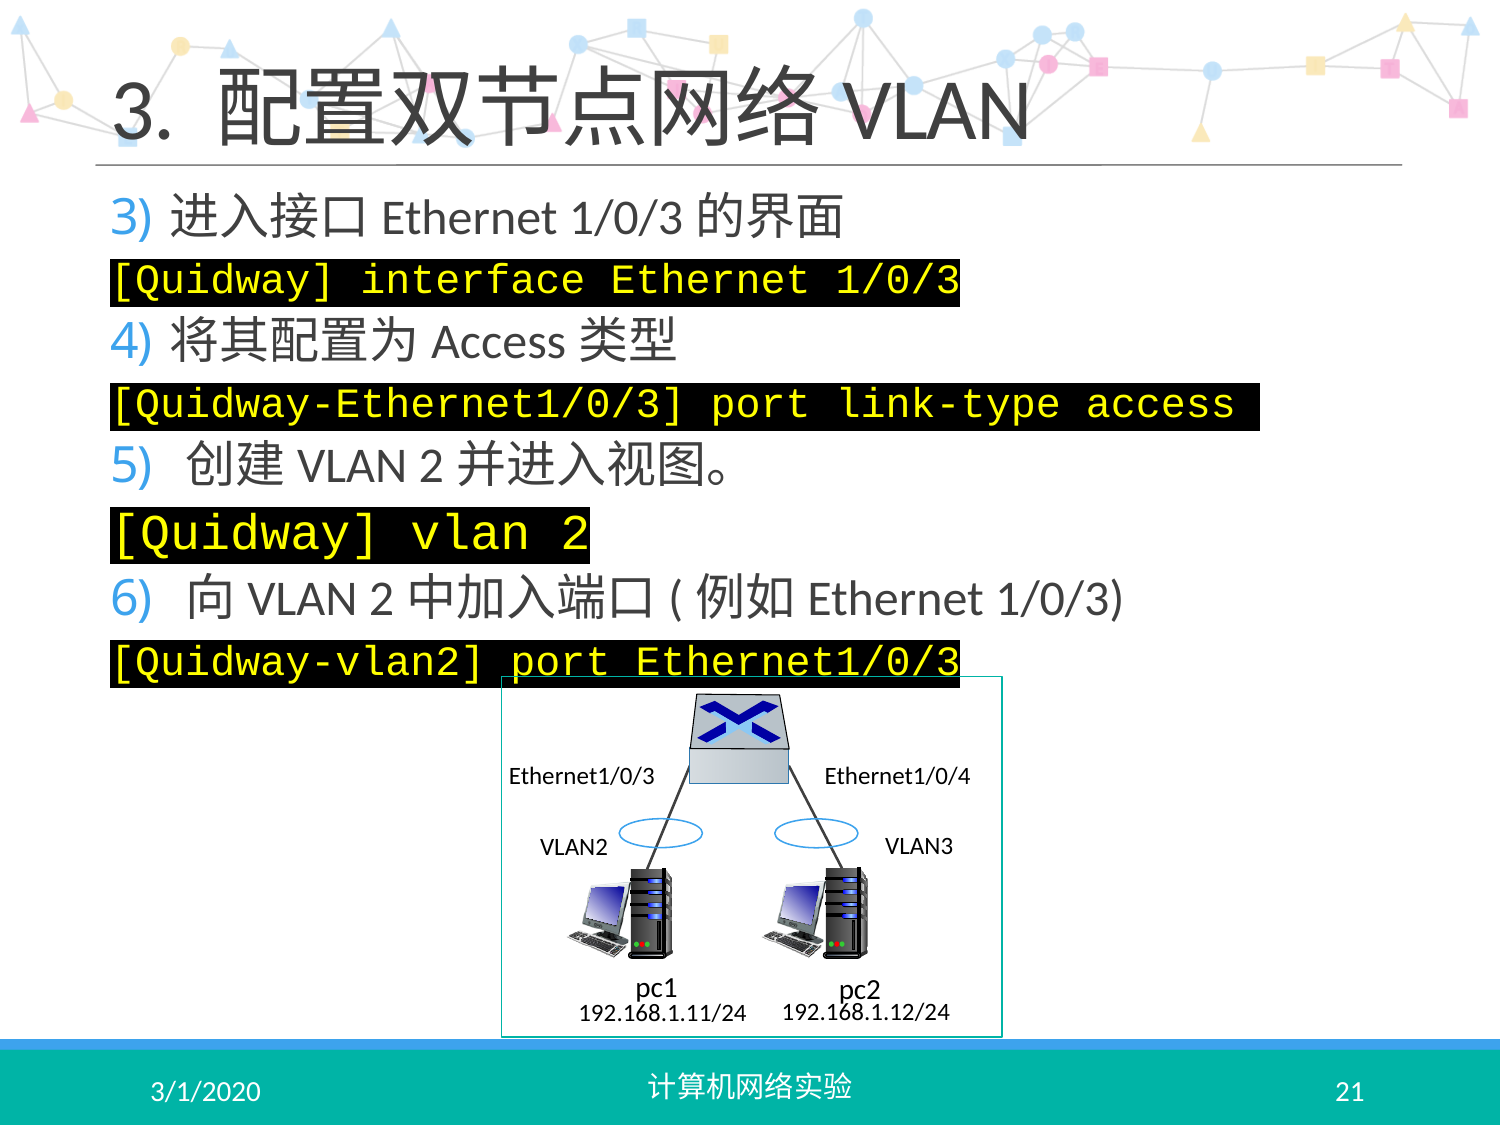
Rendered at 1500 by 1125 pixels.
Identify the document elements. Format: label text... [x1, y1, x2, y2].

footer 计算机网络实验 [453, 1059, 1047, 1120]
list 进入接口Ethernet 1/0/3的界面 [Quidway] interface Ethernet 1/0/3 将其配置为Access类型 [Quidway-Ethernet1/0/3] port link-type access 创建VLAN 2并进入视图。 [Quidway] vlan 2 向VLAN 2中加入端口(例如Ethernet 1/0/3) [Quidway-vlan2] port Ethernet1/0/3 [95, 184, 1403, 1019]
slide_number 21 [1218, 1059, 1380, 1120]
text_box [493, 676, 1003, 1038]
picture [0, 0, 1500, 165]
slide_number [135, 1059, 440, 1120]
title 3. 配置双节点网络VLAN [95, 47, 1403, 165]
